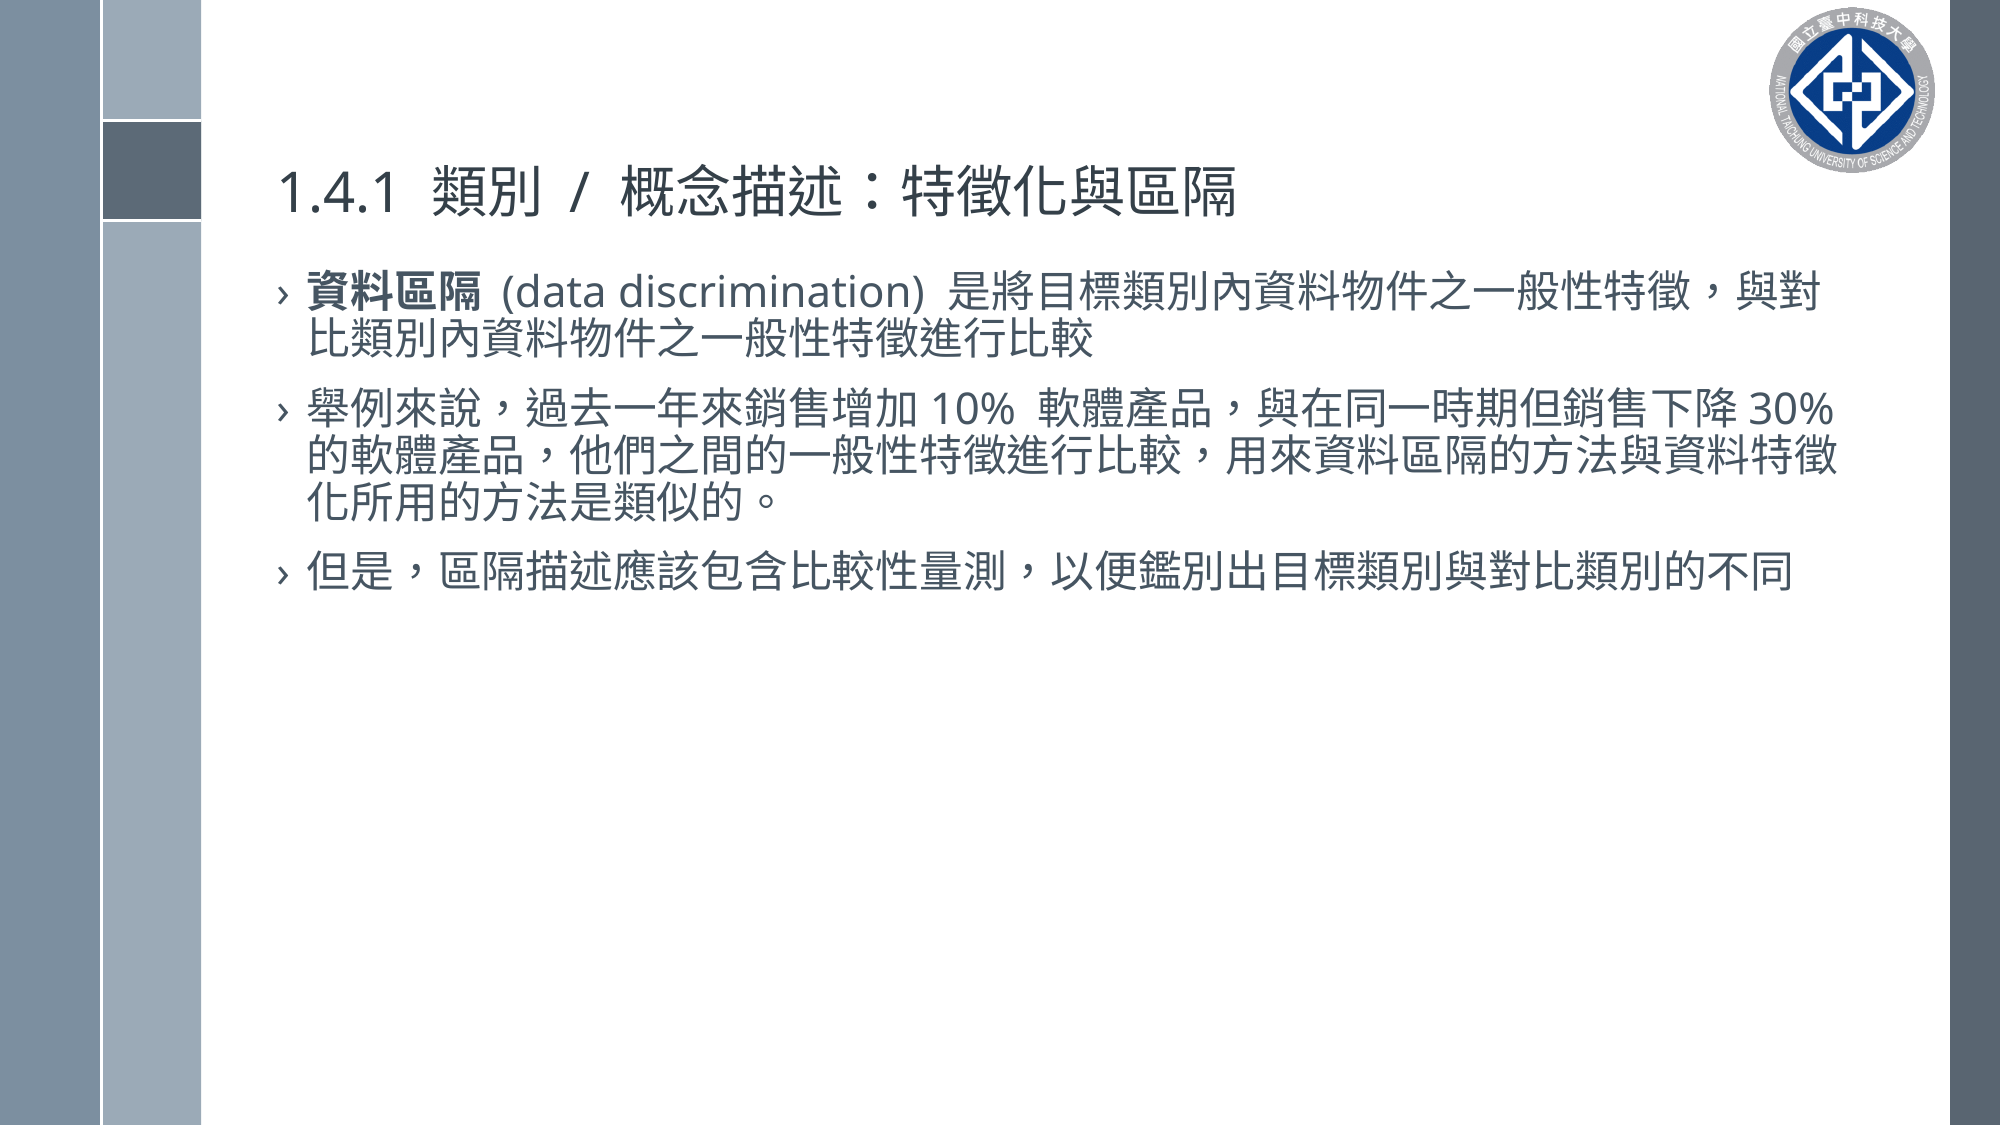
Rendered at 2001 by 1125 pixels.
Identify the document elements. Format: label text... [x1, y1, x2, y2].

picture [1769, 7, 1935, 173]
list 資料區隔 (data discrimination) 是將目標類別內資料物件之一般性特徵，與對比類別內資料物件之一般性特徵進行比較 舉例來說，過去一年來銷售增加10% 軟體產品，與在同一時期但銷售下降30% 的軟體產品，他們之間的一般性特徵進行比較，用來資料區隔的方法與資料特徵化所用的方法是類似的。 但是，區隔描述應該包含比較性量測，以便鑑別出目標類別與對比類別的不同 [261, 262, 1867, 1013]
title 1.4.1 類別 / 概念描述：特徵化與區隔 [261, 29, 1867, 233]
